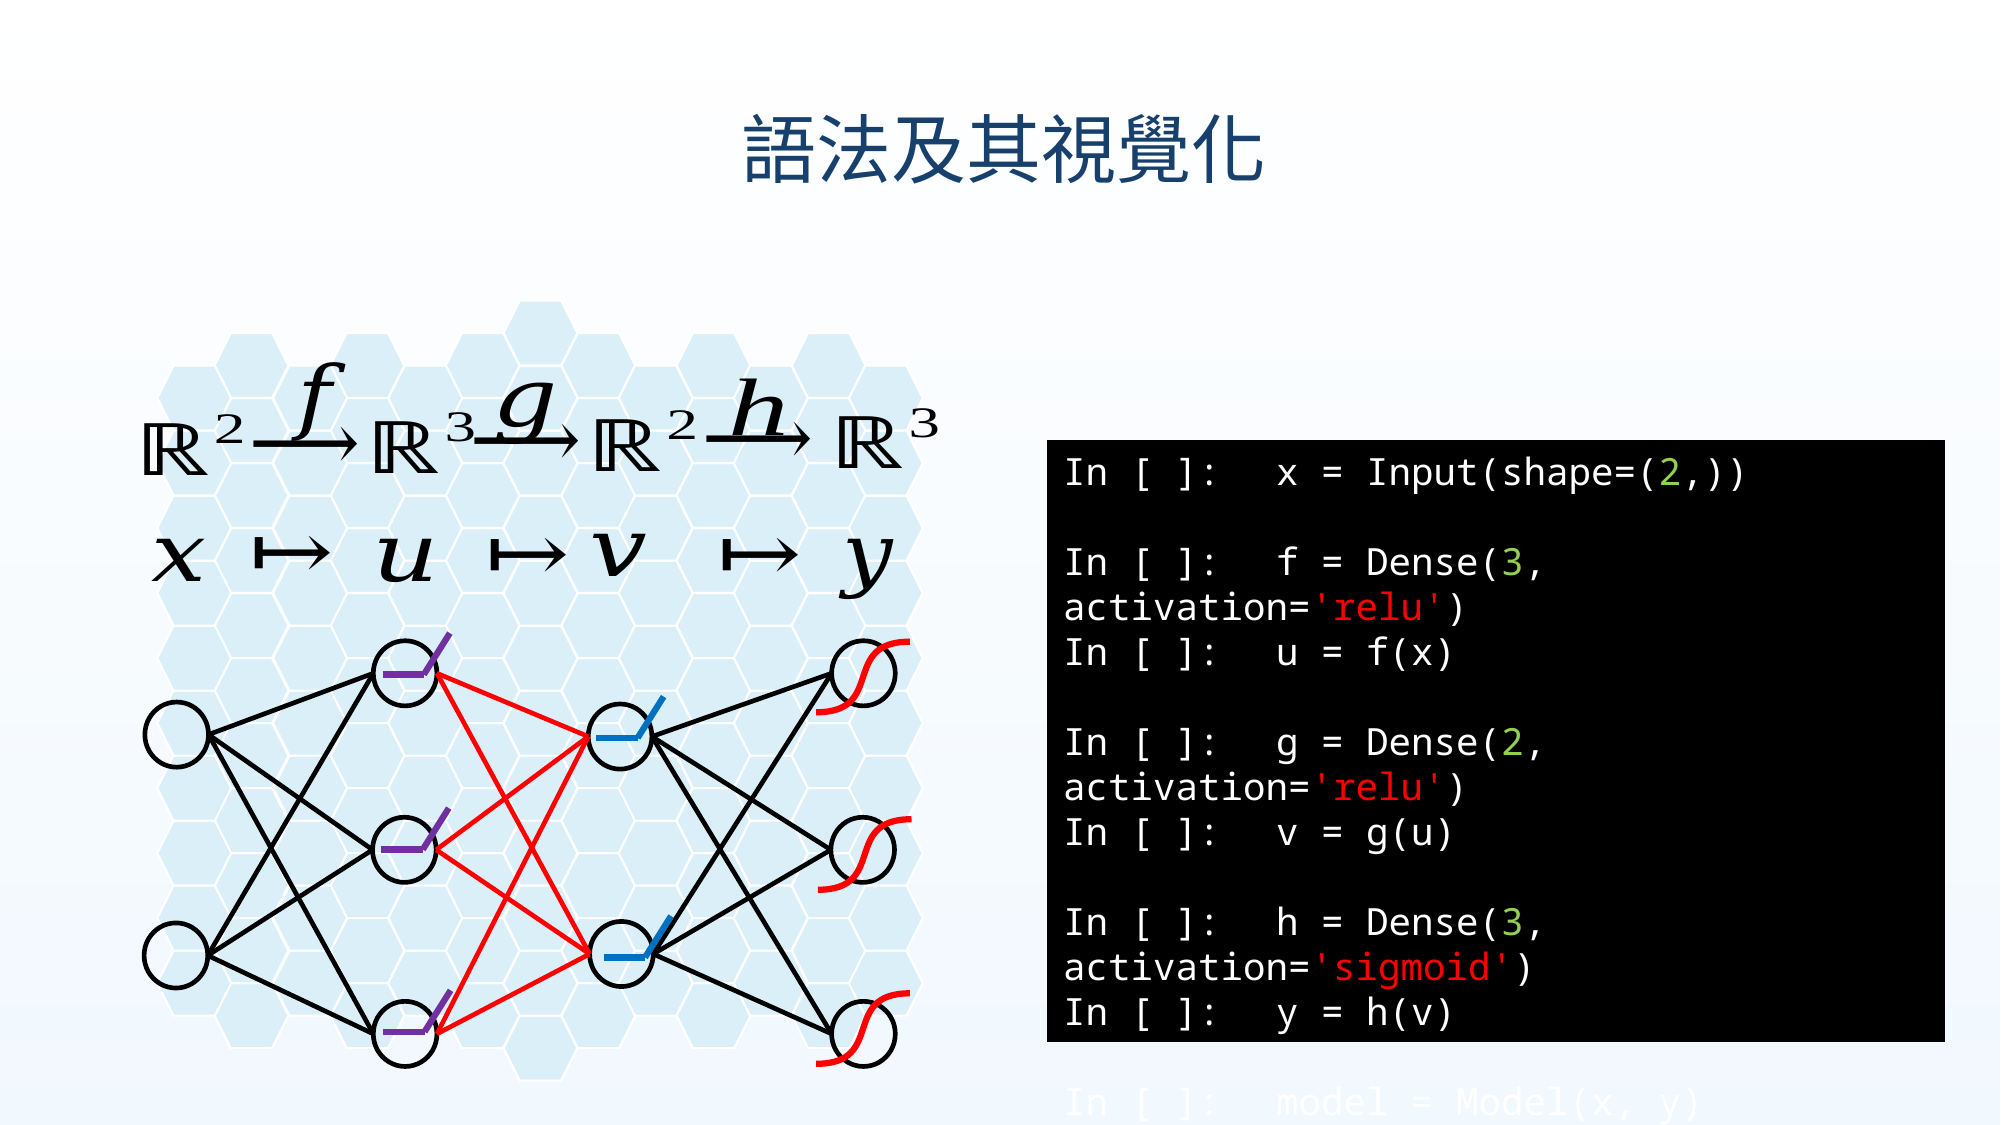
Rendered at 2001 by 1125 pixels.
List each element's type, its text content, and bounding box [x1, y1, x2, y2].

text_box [207, 956, 374, 1034]
text_box [143, 707, 157, 762]
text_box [381, 808, 449, 850]
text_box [207, 673, 374, 956]
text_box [816, 641, 910, 713]
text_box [436, 673, 590, 955]
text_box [383, 990, 451, 1032]
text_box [157, 300, 923, 1081]
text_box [816, 993, 910, 1064]
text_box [653, 673, 832, 955]
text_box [382, 633, 450, 675]
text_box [603, 915, 672, 958]
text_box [596, 696, 664, 738]
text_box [817, 819, 912, 890]
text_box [436, 955, 590, 1034]
text_box In [ ]: x = Input(shape=(2,)) In [ ]: f = Dense(3, activation='relu') In [ ]: u = f(x) In [ ]: g = Dense(2, activation='relu') In [ ]: v = g(u) In [ ]: h = Dense(3, activation='sigmoid') In [ ]: y = h(v) In [ ]: model = Model(x, y) [1047, 440, 1945, 1042]
text_box [143, 928, 157, 983]
text_box 語法及其視覺化 [726, 94, 1282, 200]
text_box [653, 955, 832, 1034]
